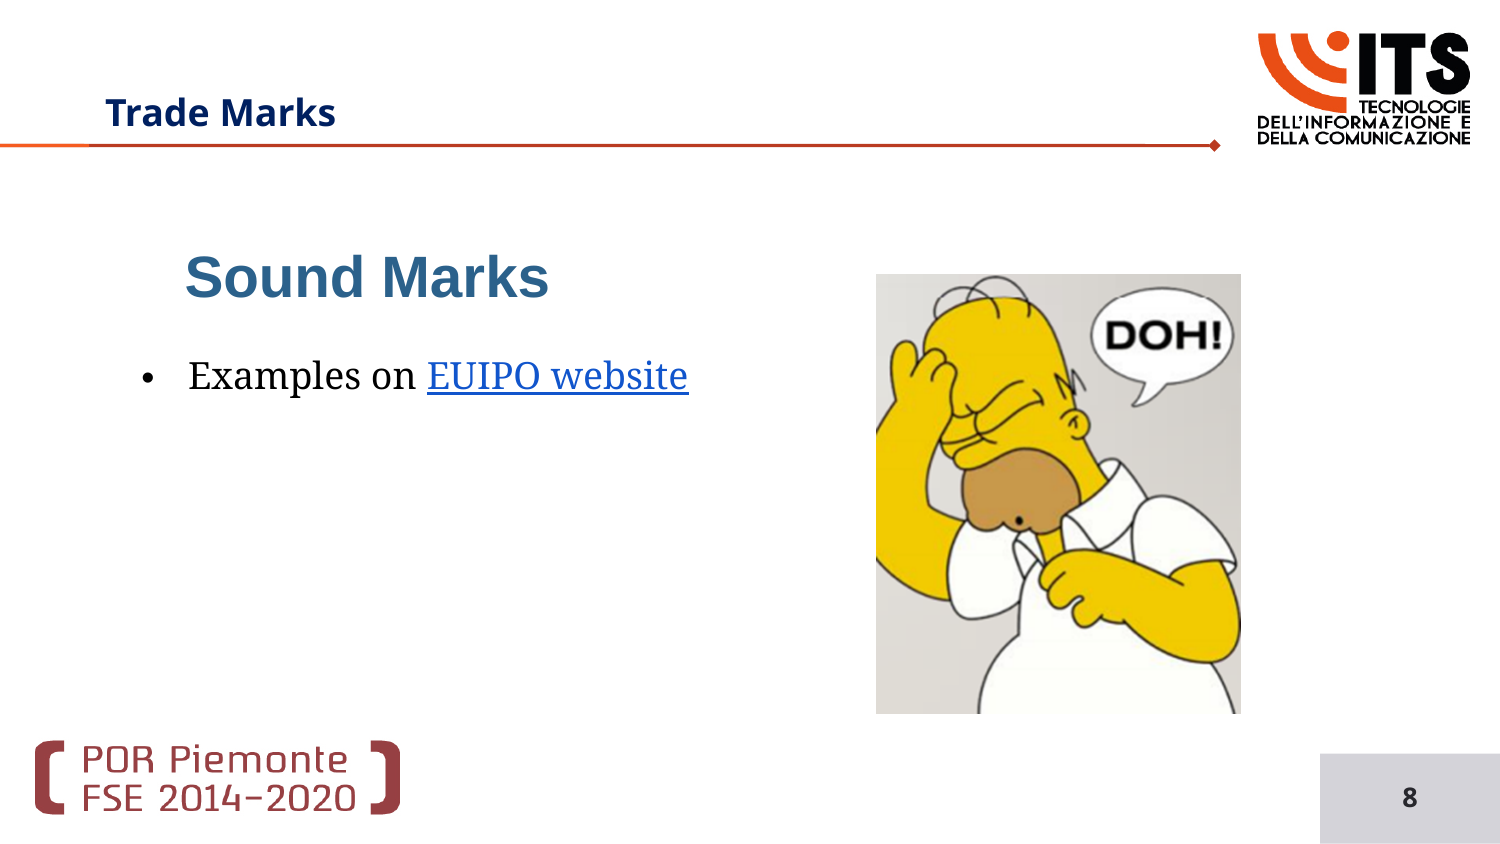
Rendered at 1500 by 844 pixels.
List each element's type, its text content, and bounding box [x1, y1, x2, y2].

text_box Examples on EUIPO website [126, 344, 871, 591]
picture [0, 0, 1500, 844]
text_box Sound Marks [169, 231, 566, 317]
text_box ‹#› [1320, 753, 1500, 844]
text_box Trade Marks [90, 59, 1320, 150]
